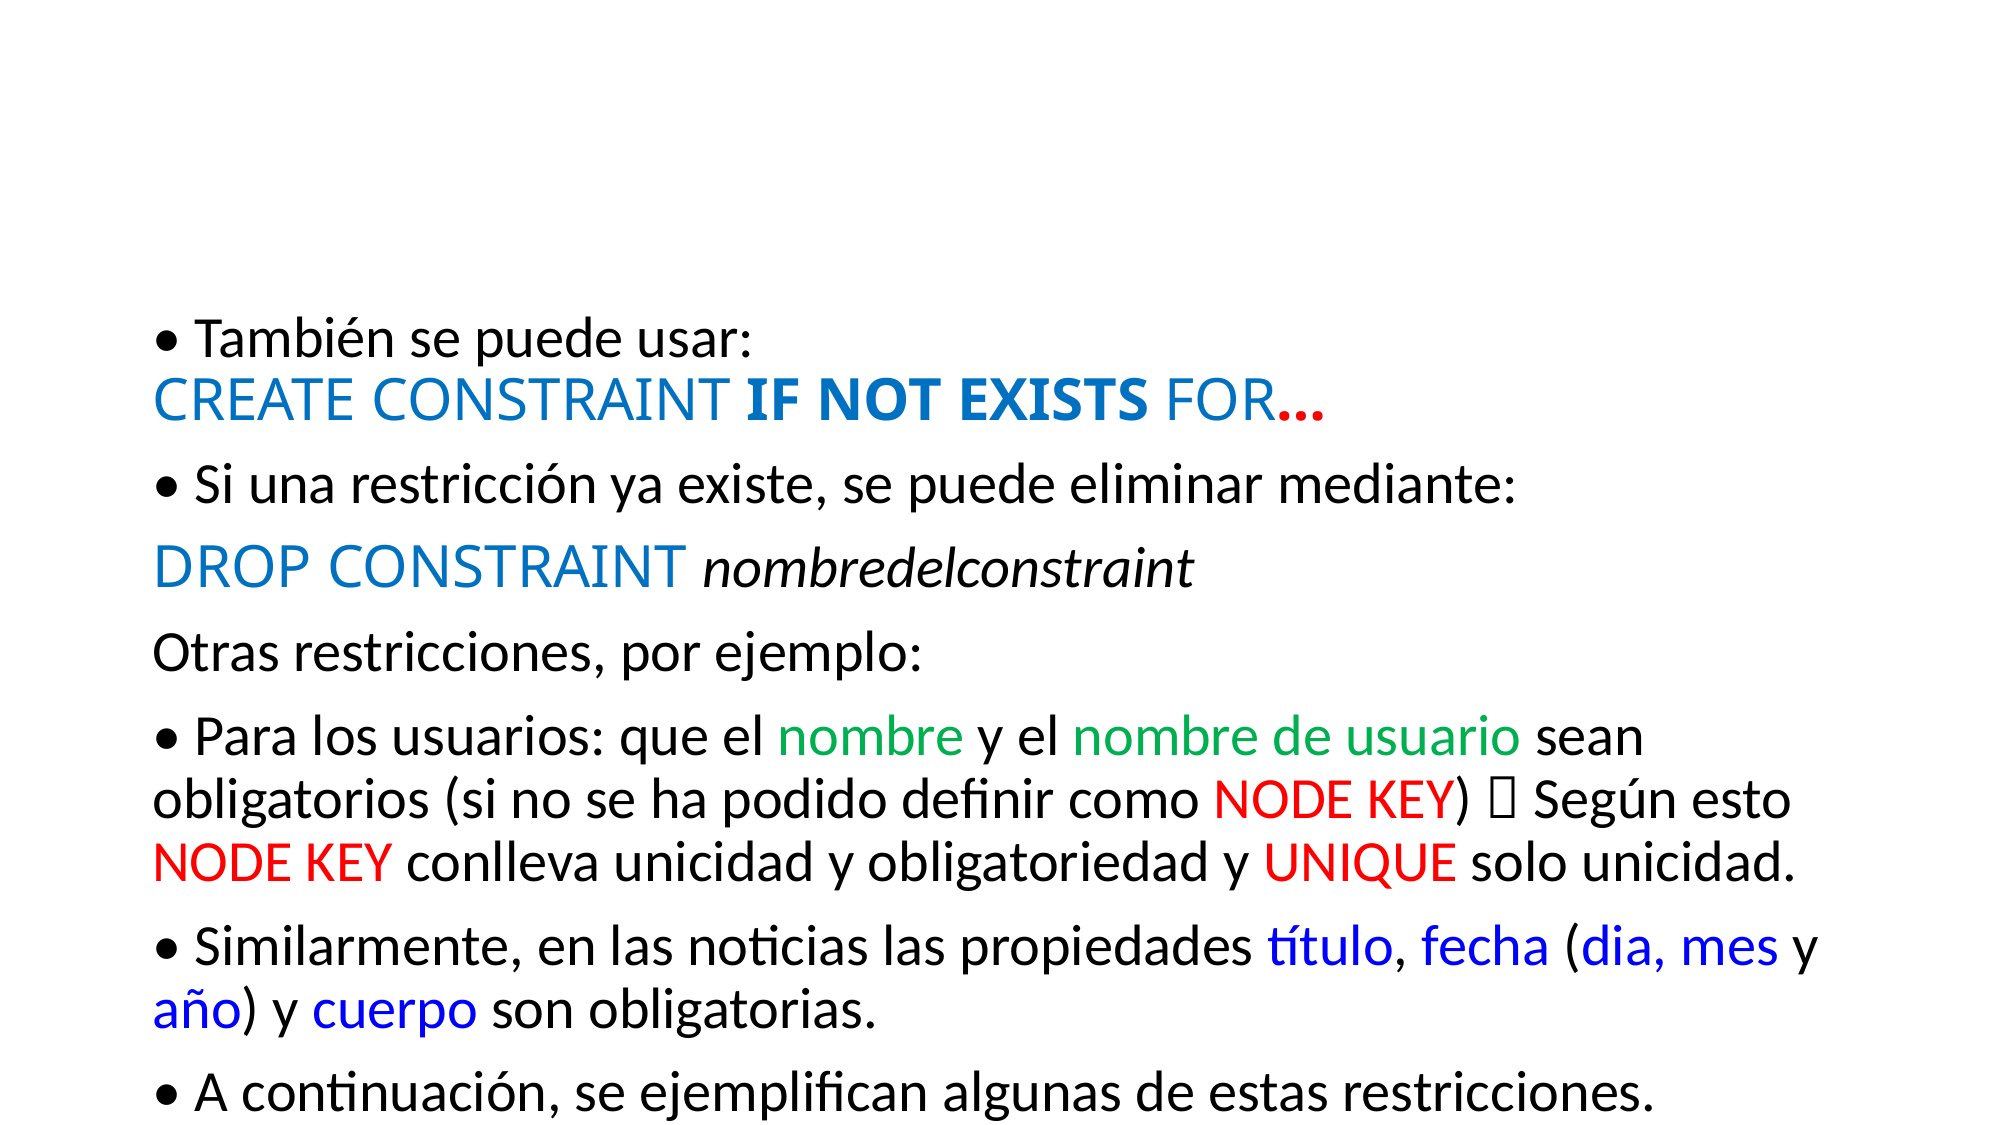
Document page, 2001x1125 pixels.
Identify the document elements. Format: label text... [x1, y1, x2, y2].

list • También se puede usar: CREATE CONSTRAINT IF NOT EXISTS FOR… • Si una restricción ya existe, se puede eliminar mediante: DROP CONSTRAINT nombredelconstraint Otras restricciones, por ejemplo: • Para los usuarios: que el nombre y el nombre de usuario sean obligatorios (si no se ha podido definir como NODE KEY)  Según esto NODE KEY conlleva unicidad y obligatoriedad y UNIQUE solo unicidad. • Similarmente, en las noticias las propiedades título, fecha (dia, mes y año) y cuerpo son obligatorias. • A continuación, se ejemplifican algunas de estas restricciones. [137, 299, 1863, 1084]
